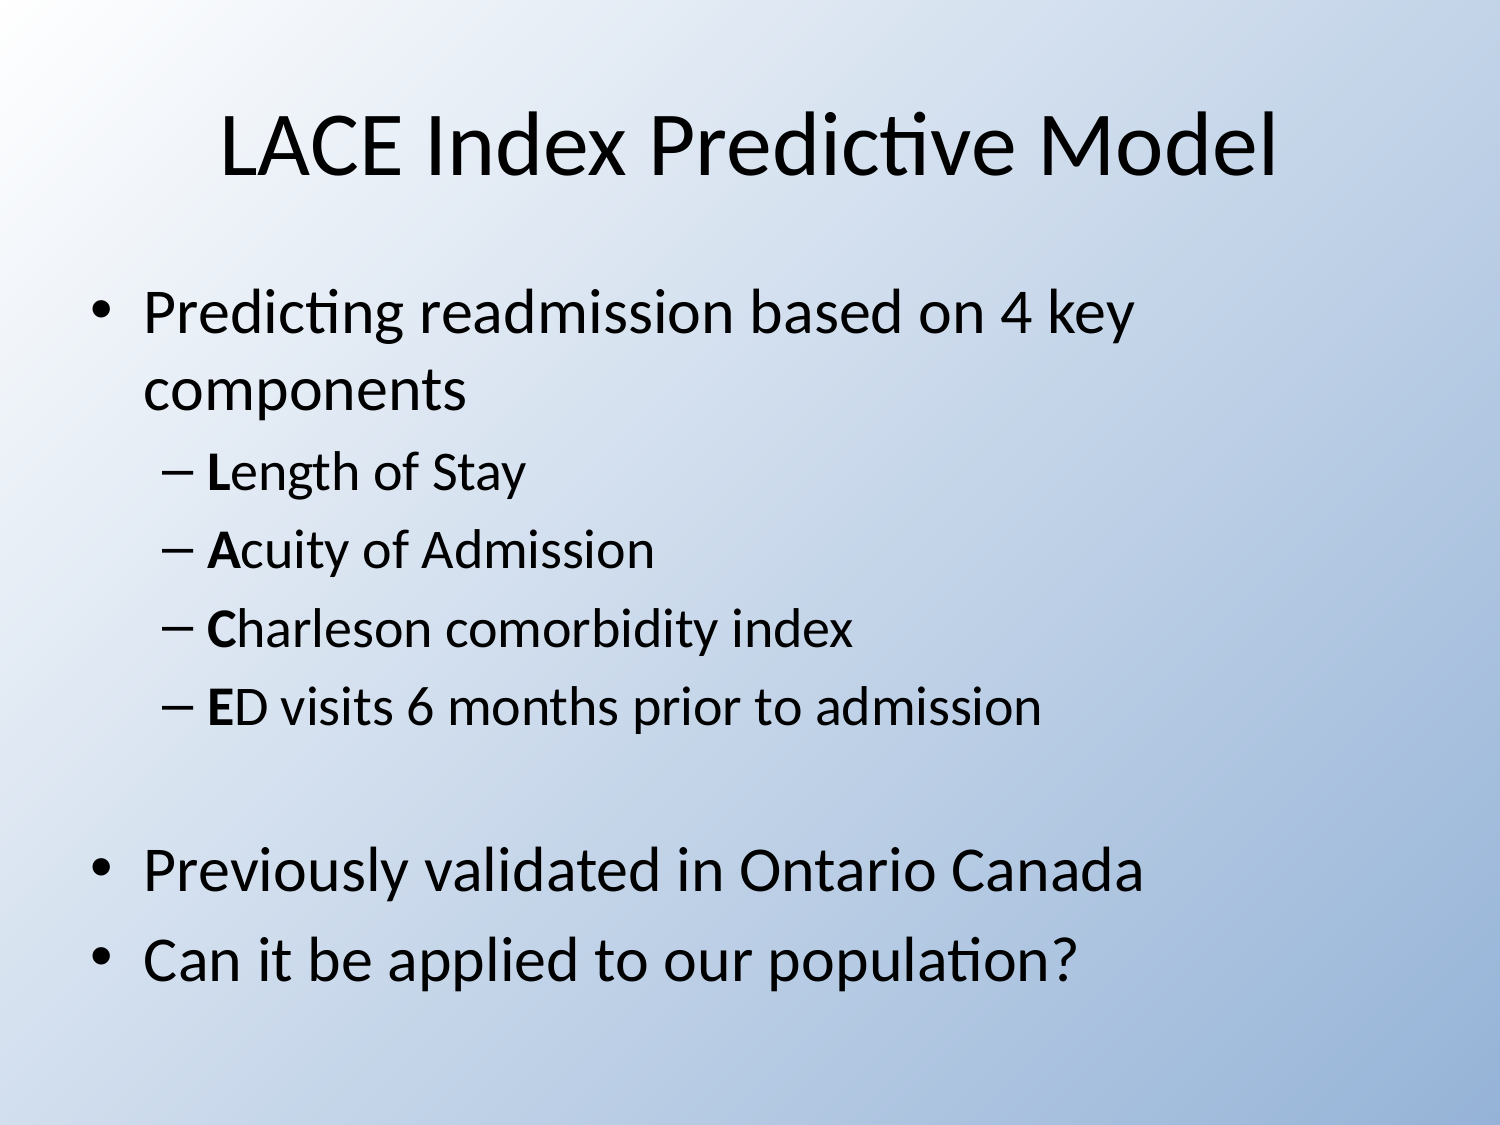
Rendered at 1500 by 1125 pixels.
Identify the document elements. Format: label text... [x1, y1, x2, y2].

list Predicting readmission based on 4 key components Length of Stay Acuity of Admission Charleson comorbidity index ED visits 6 months prior to admission Previously validated in Ontario Canada Can it be applied to our population? [75, 262, 1425, 1005]
title LACE Index Predictive Model [75, 45, 1425, 233]
